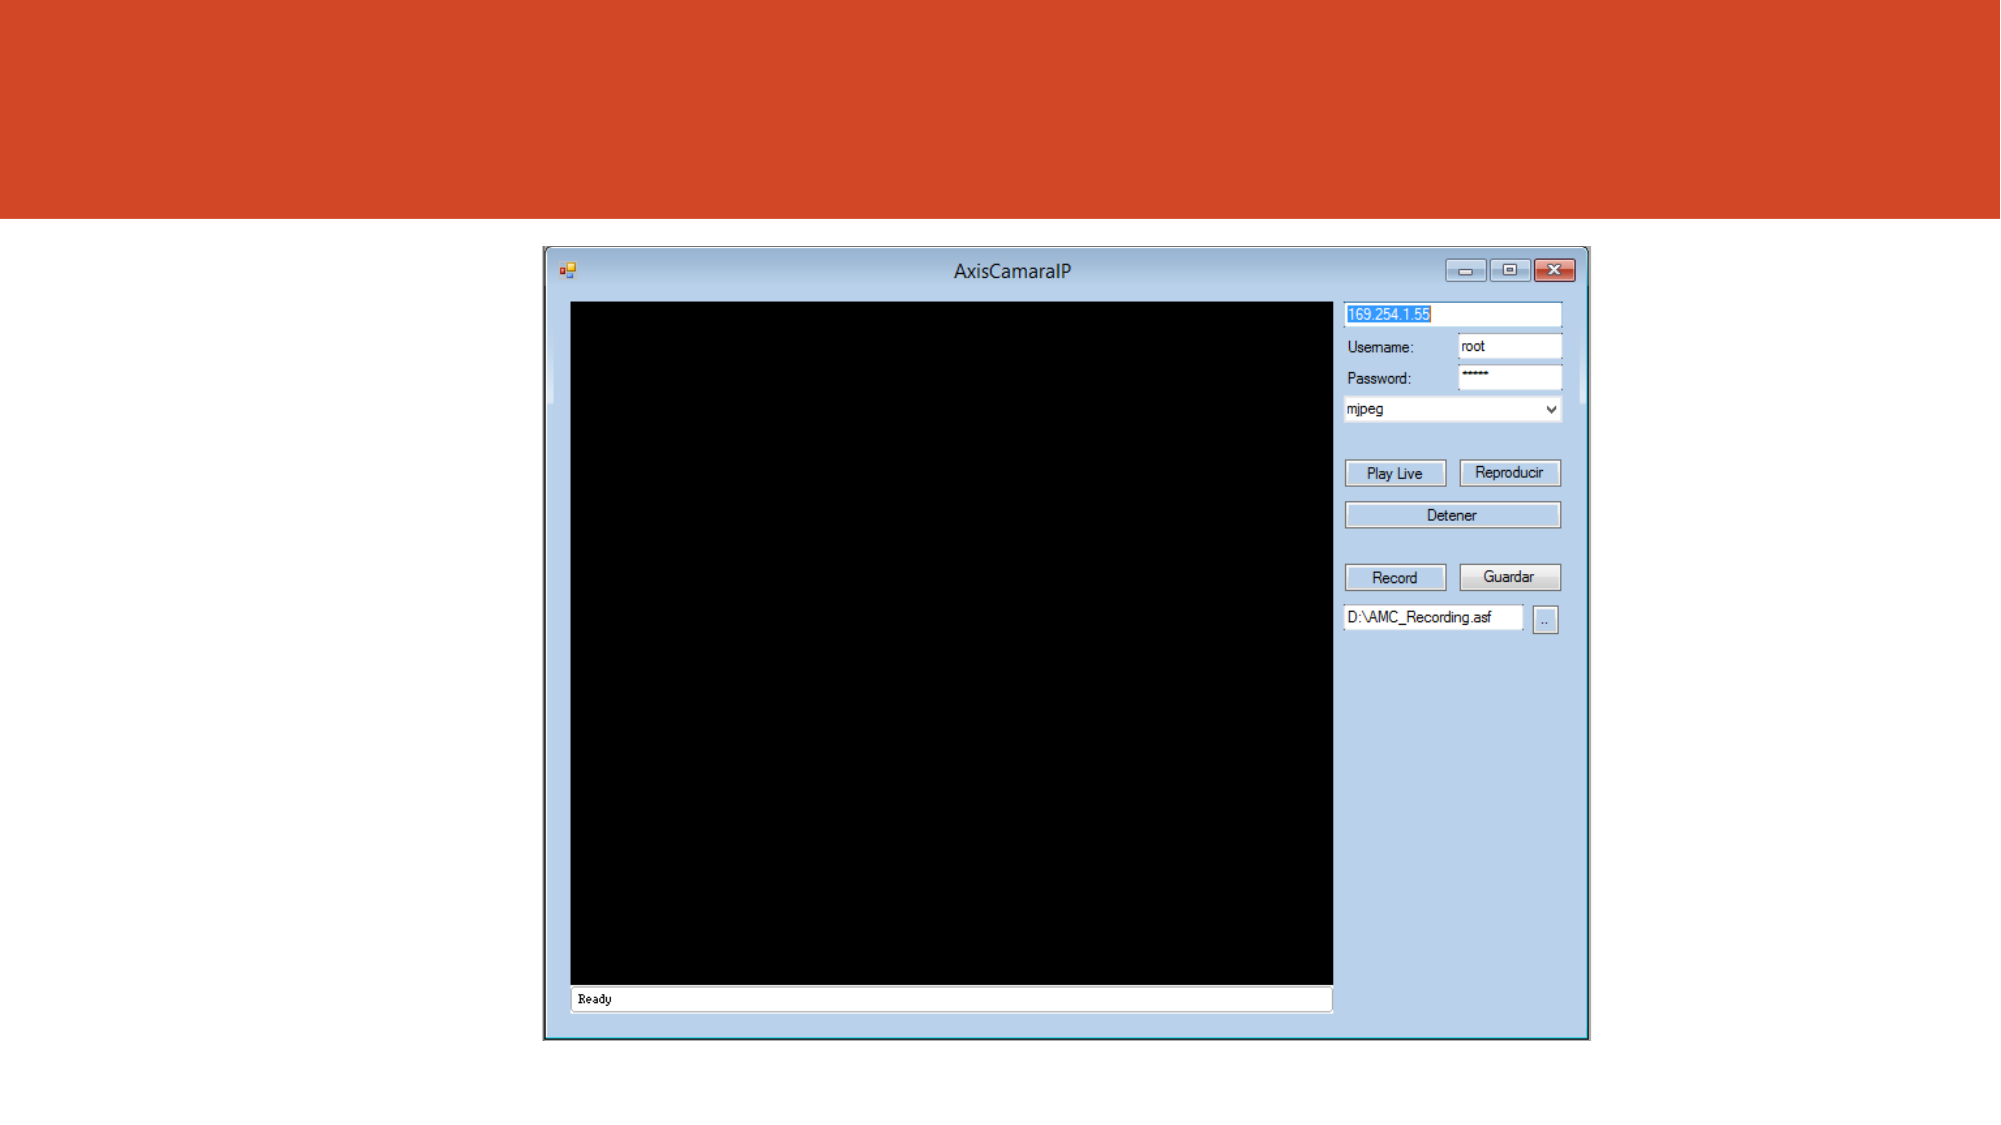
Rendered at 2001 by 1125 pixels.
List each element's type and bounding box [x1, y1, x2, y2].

picture [542, 246, 1592, 1041]
